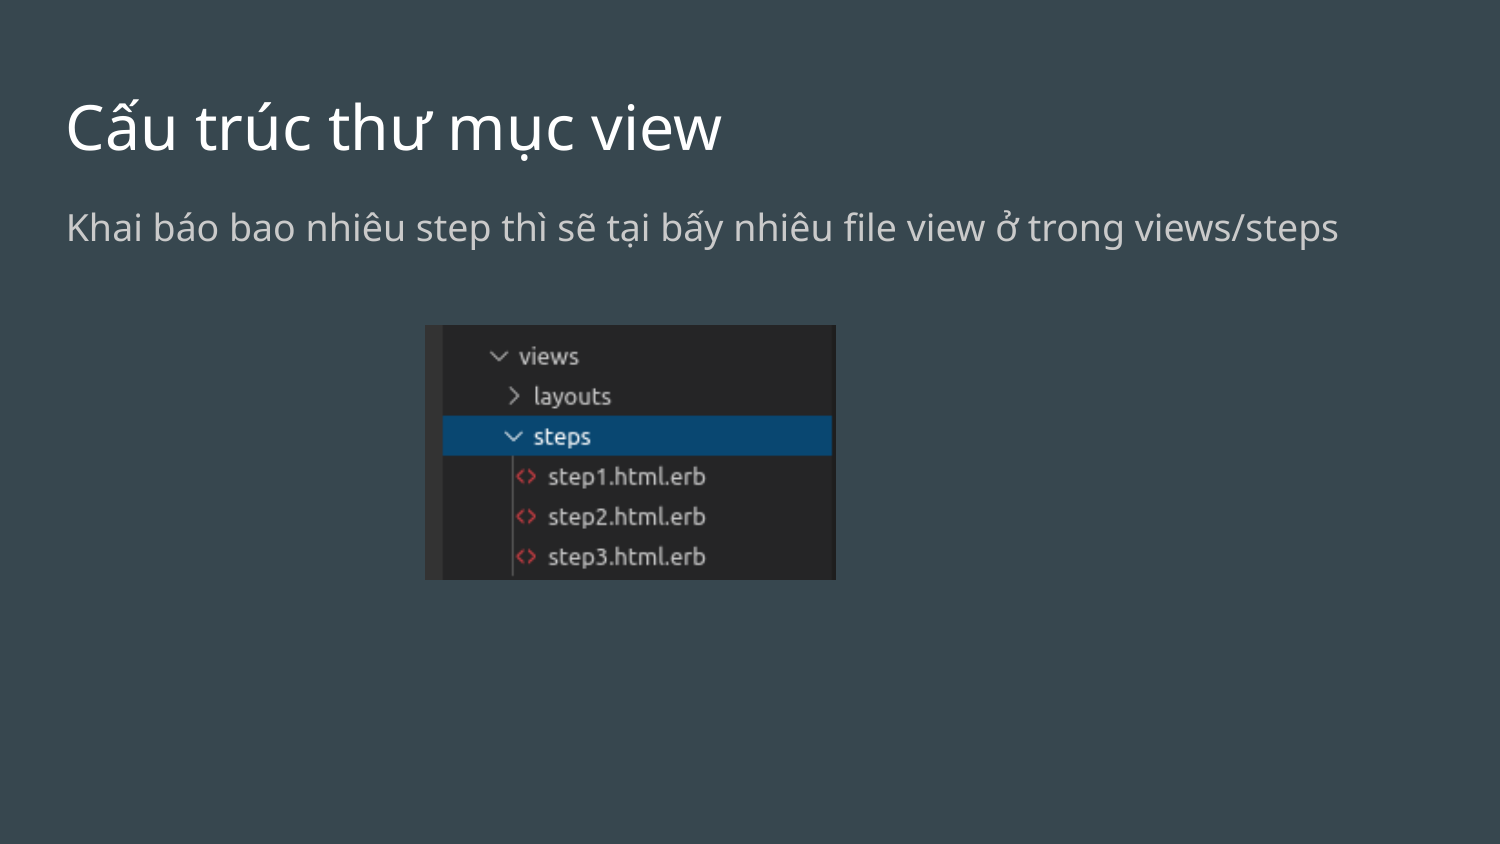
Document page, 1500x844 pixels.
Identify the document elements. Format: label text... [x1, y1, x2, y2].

text_box Cấu trúc thư mục view [51, 72, 1449, 167]
text_box Khai báo bao nhiêu step thì sẽ tại bấy nhiêu file view ở trong views/steps [51, 189, 1449, 750]
picture [425, 325, 837, 581]
